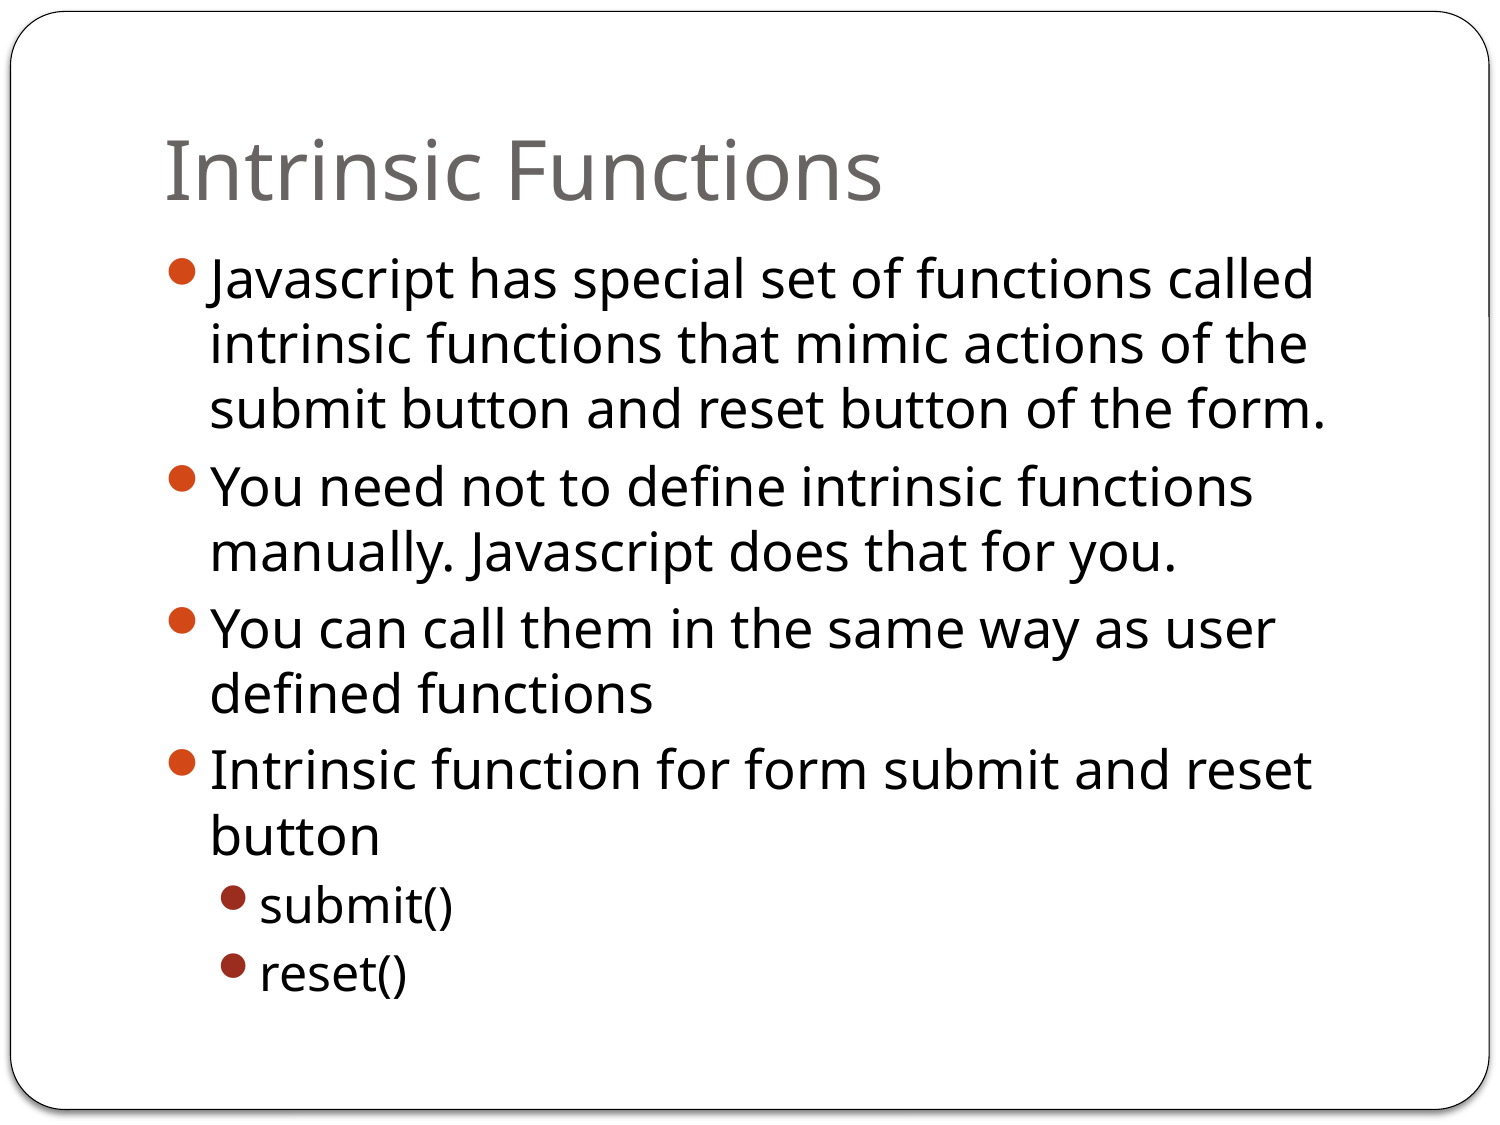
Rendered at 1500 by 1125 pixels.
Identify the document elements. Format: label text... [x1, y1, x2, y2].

list Javascript has special set of functions called intrinsic functions that mimic actions of the submit button and reset button of the form. You need not to define intrinsic functions manually. Javascript does that for you. You can call them in the same way as user defined functions Intrinsic function for form submit and reset button submit() reset() [150, 237, 1425, 988]
title Intrinsic Functions [150, 45, 1425, 233]
